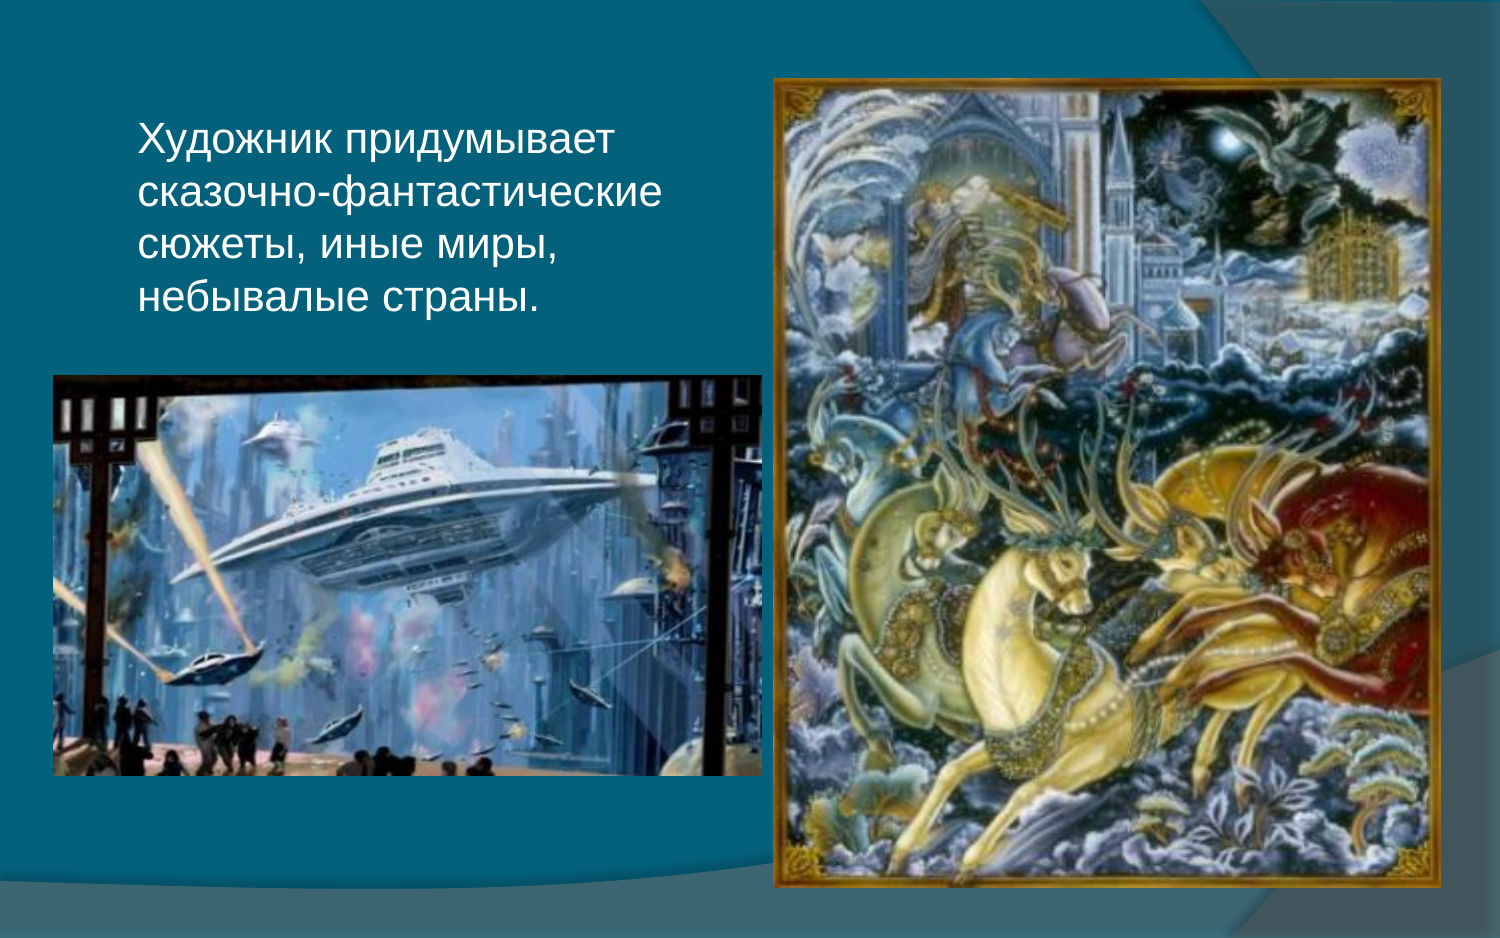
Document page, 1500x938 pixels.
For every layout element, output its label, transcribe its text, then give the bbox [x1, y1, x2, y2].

text_box Художник придумывает сказочно-фантастические сюжеты, иные миры, небывалые страны. [123, 103, 763, 327]
picture [54, 376, 761, 775]
picture [773, 78, 1441, 889]
